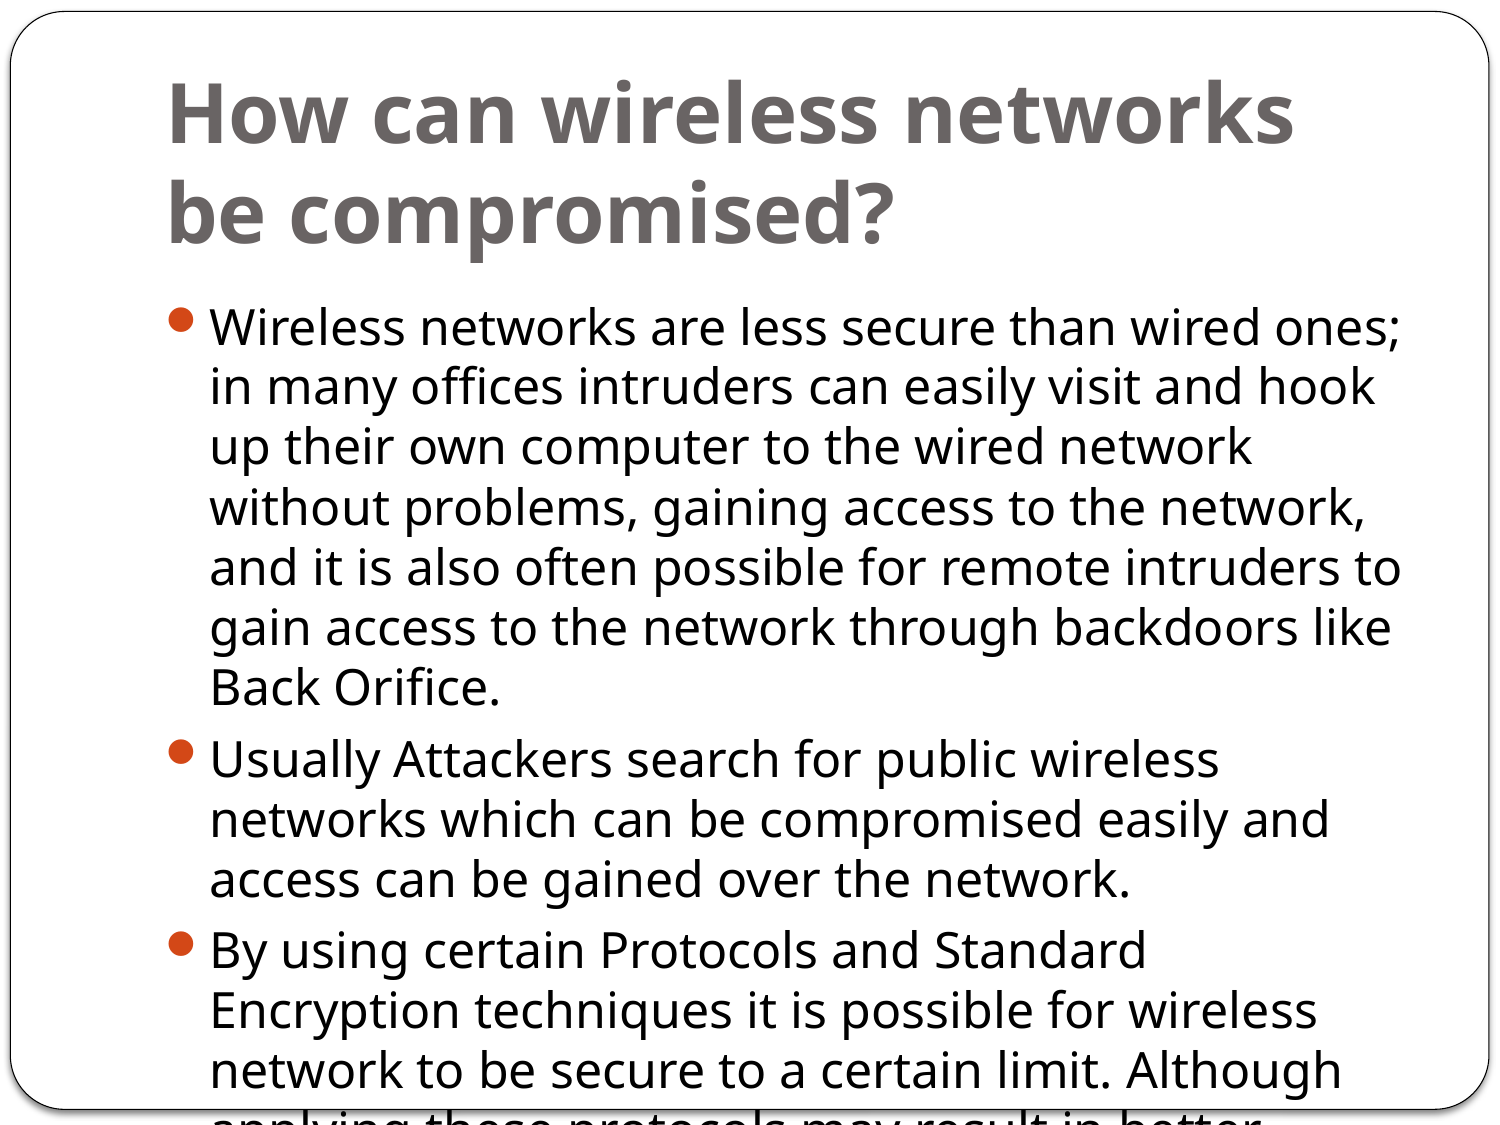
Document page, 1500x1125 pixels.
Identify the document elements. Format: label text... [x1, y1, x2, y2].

list Wireless networks are less secure than wired ones; in many offices intruders can easily visit and hook up their own computer to the wired network without problems, gaining access to the network, and it is also often possible for remote intruders to gain access to the network through backdoors like Back Orifice. Usually Attackers search for public wireless networks which can be compromised easily and access can be gained over the network. By using certain Protocols and Standard Encryption techniques it is possible for wireless network to be secure to a certain limit. Although applying these protocols may result in better security but it cannot be concluded that the system are fully secured only by using these protocols. [149, 287, 1426, 1063]
title How can wireless networks be compromised? [149, 44, 1426, 287]
